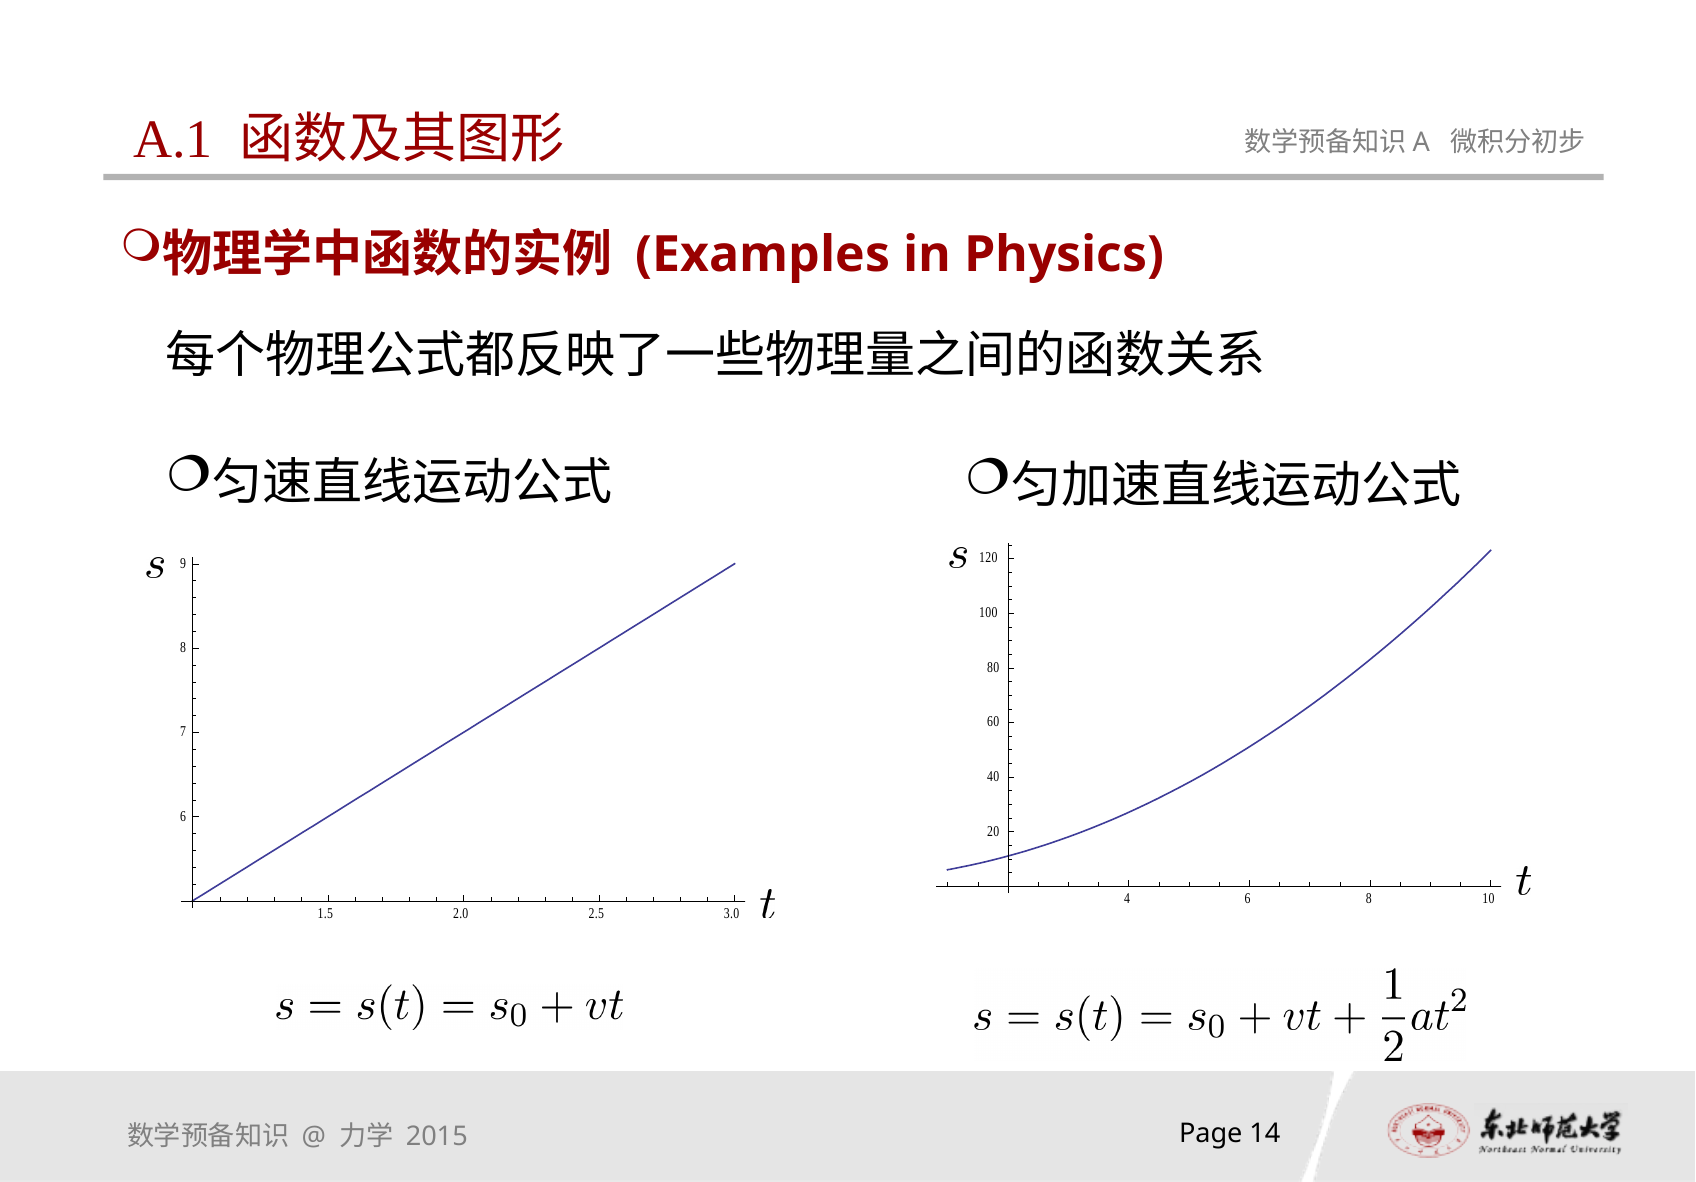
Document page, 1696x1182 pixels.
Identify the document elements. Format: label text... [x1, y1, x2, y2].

slide_number Page 14 [1179, 1117, 1568, 1182]
text_box 匀速直线运动公式 [151, 442, 639, 517]
picture [0, 1071, 1695, 1182]
text_box 匀加速直线运动公式 [950, 445, 1488, 520]
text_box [935, 542, 1533, 911]
picture [273, 979, 625, 1036]
picture [972, 964, 1468, 1064]
text_box 每个物理公式都反映了一些物理量之间的函数关系 [150, 315, 1291, 390]
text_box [144, 553, 777, 931]
text_box 物理学中函数的实例 (Examples in Physics) [103, 212, 1569, 290]
